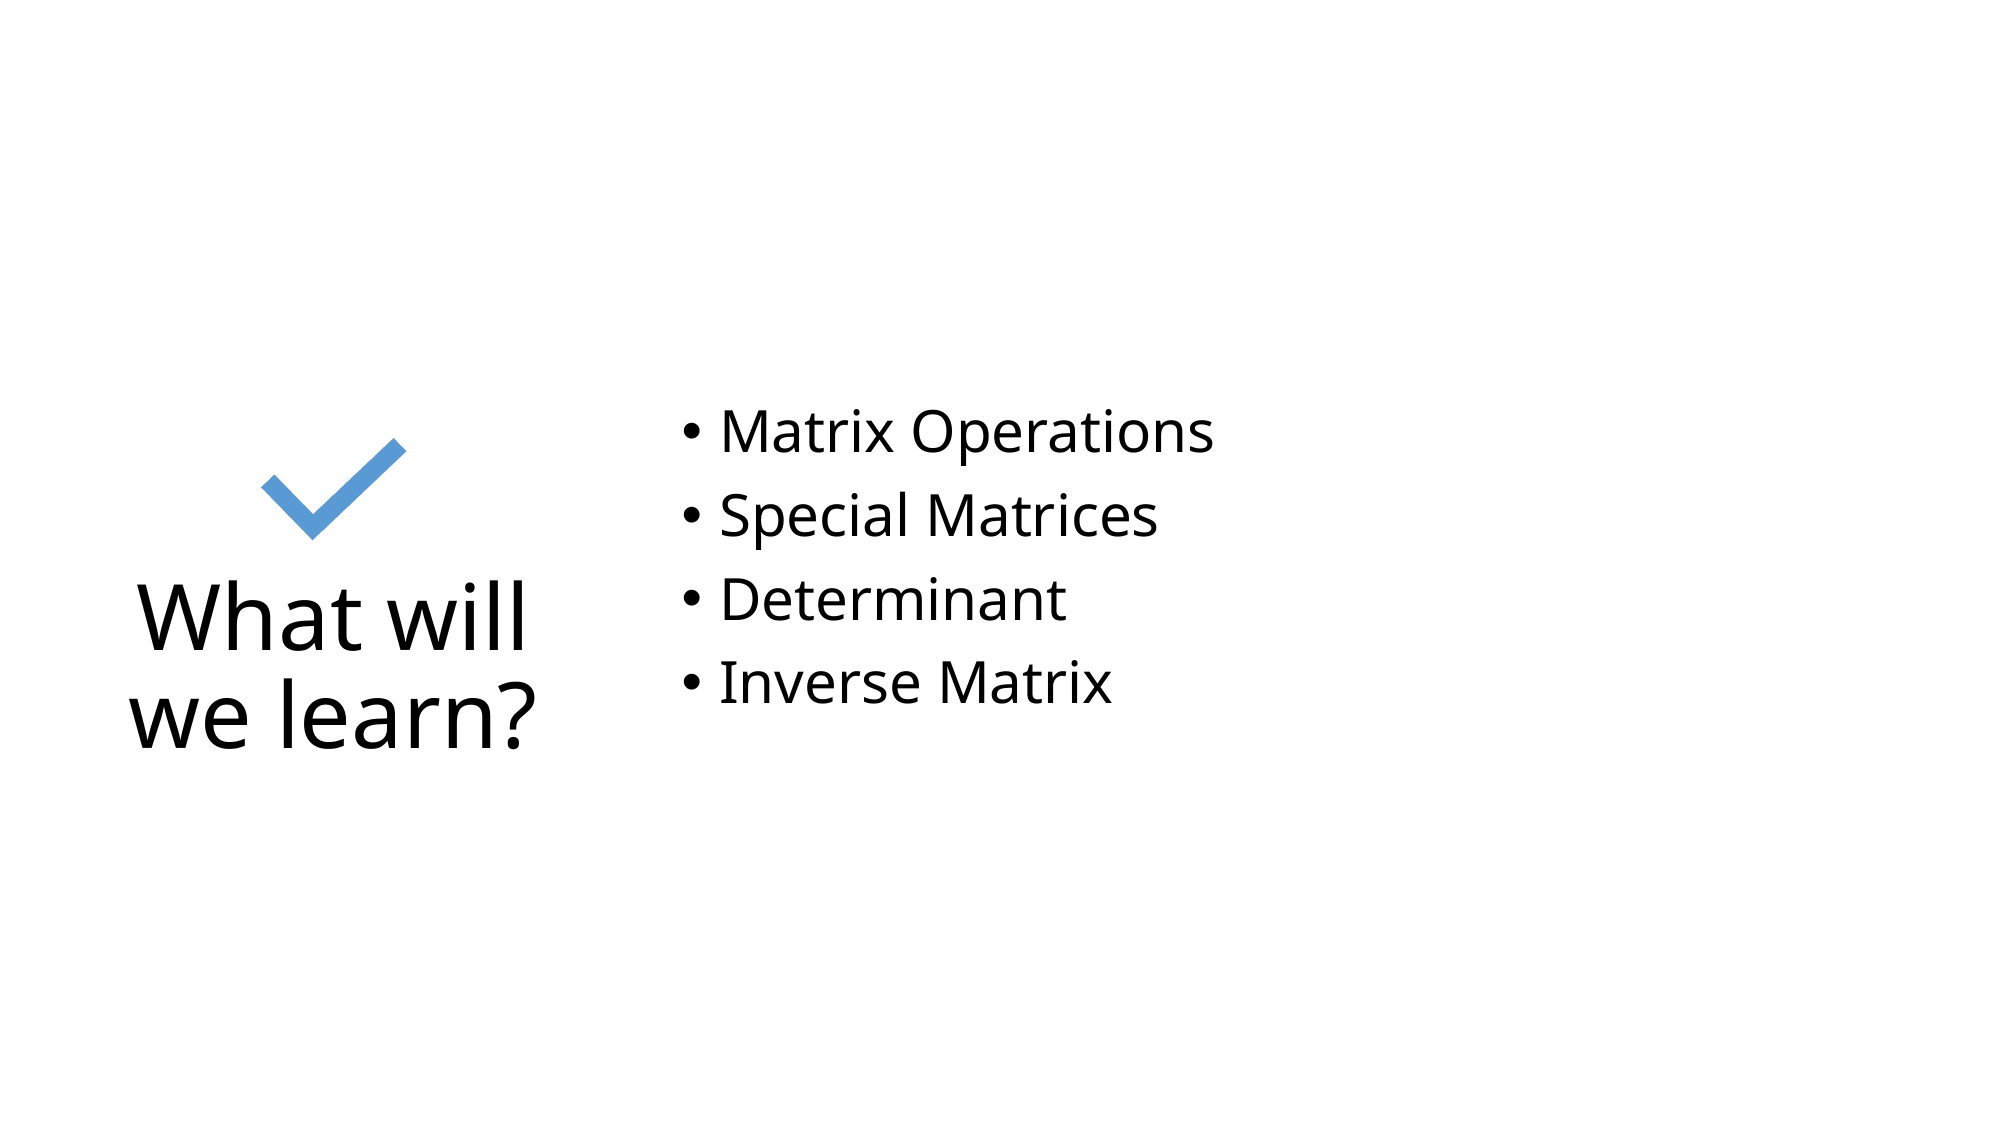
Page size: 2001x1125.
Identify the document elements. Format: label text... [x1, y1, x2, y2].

picture [258, 413, 409, 564]
title What will we learn? [71, 563, 596, 1014]
list Matrix Operations Special Matrices Determinant Inverse Matrix [666, 105, 1863, 1014]
